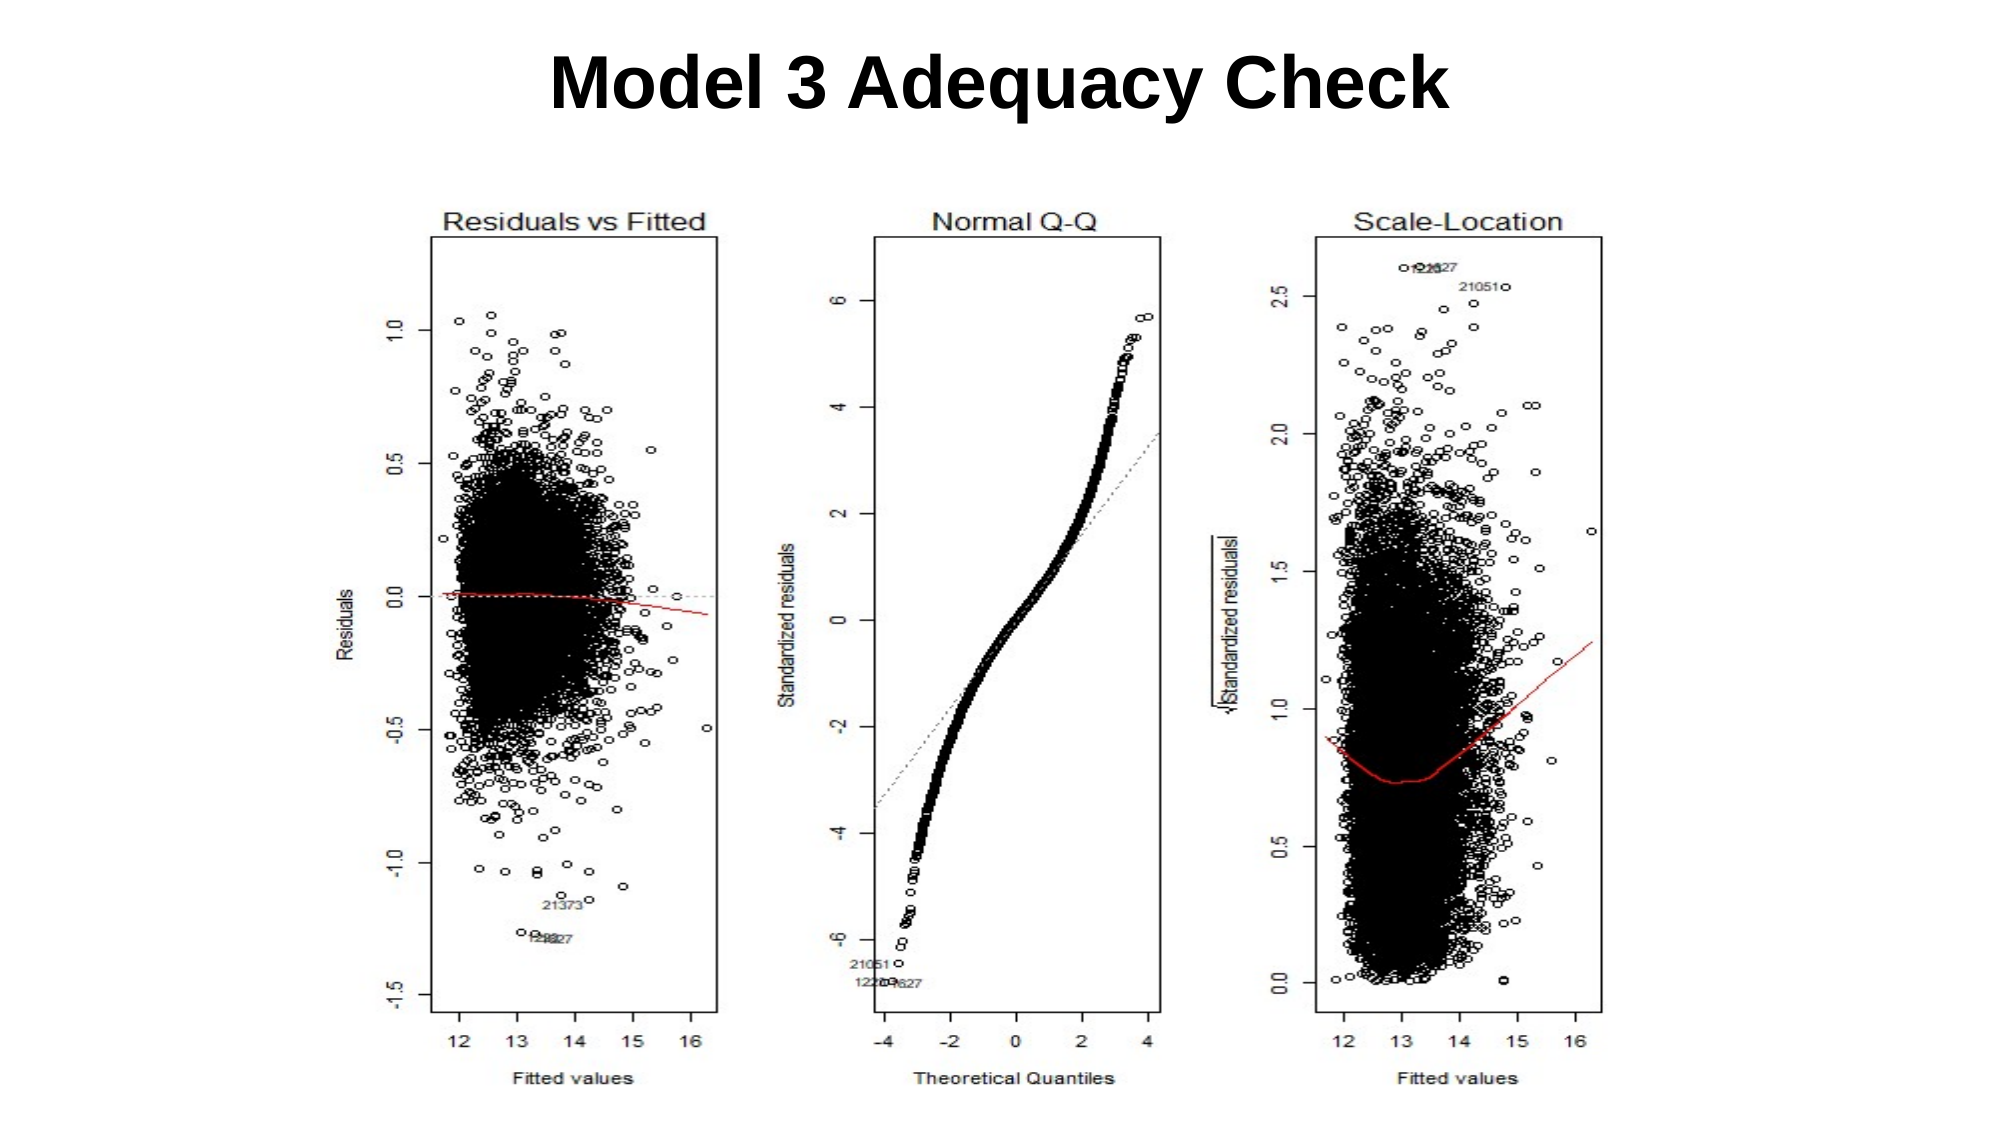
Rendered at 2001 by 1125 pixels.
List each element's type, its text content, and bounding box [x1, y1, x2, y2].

title Model 3 Adequacy Check [33, 17, 1967, 133]
picture [329, 161, 1655, 1108]
